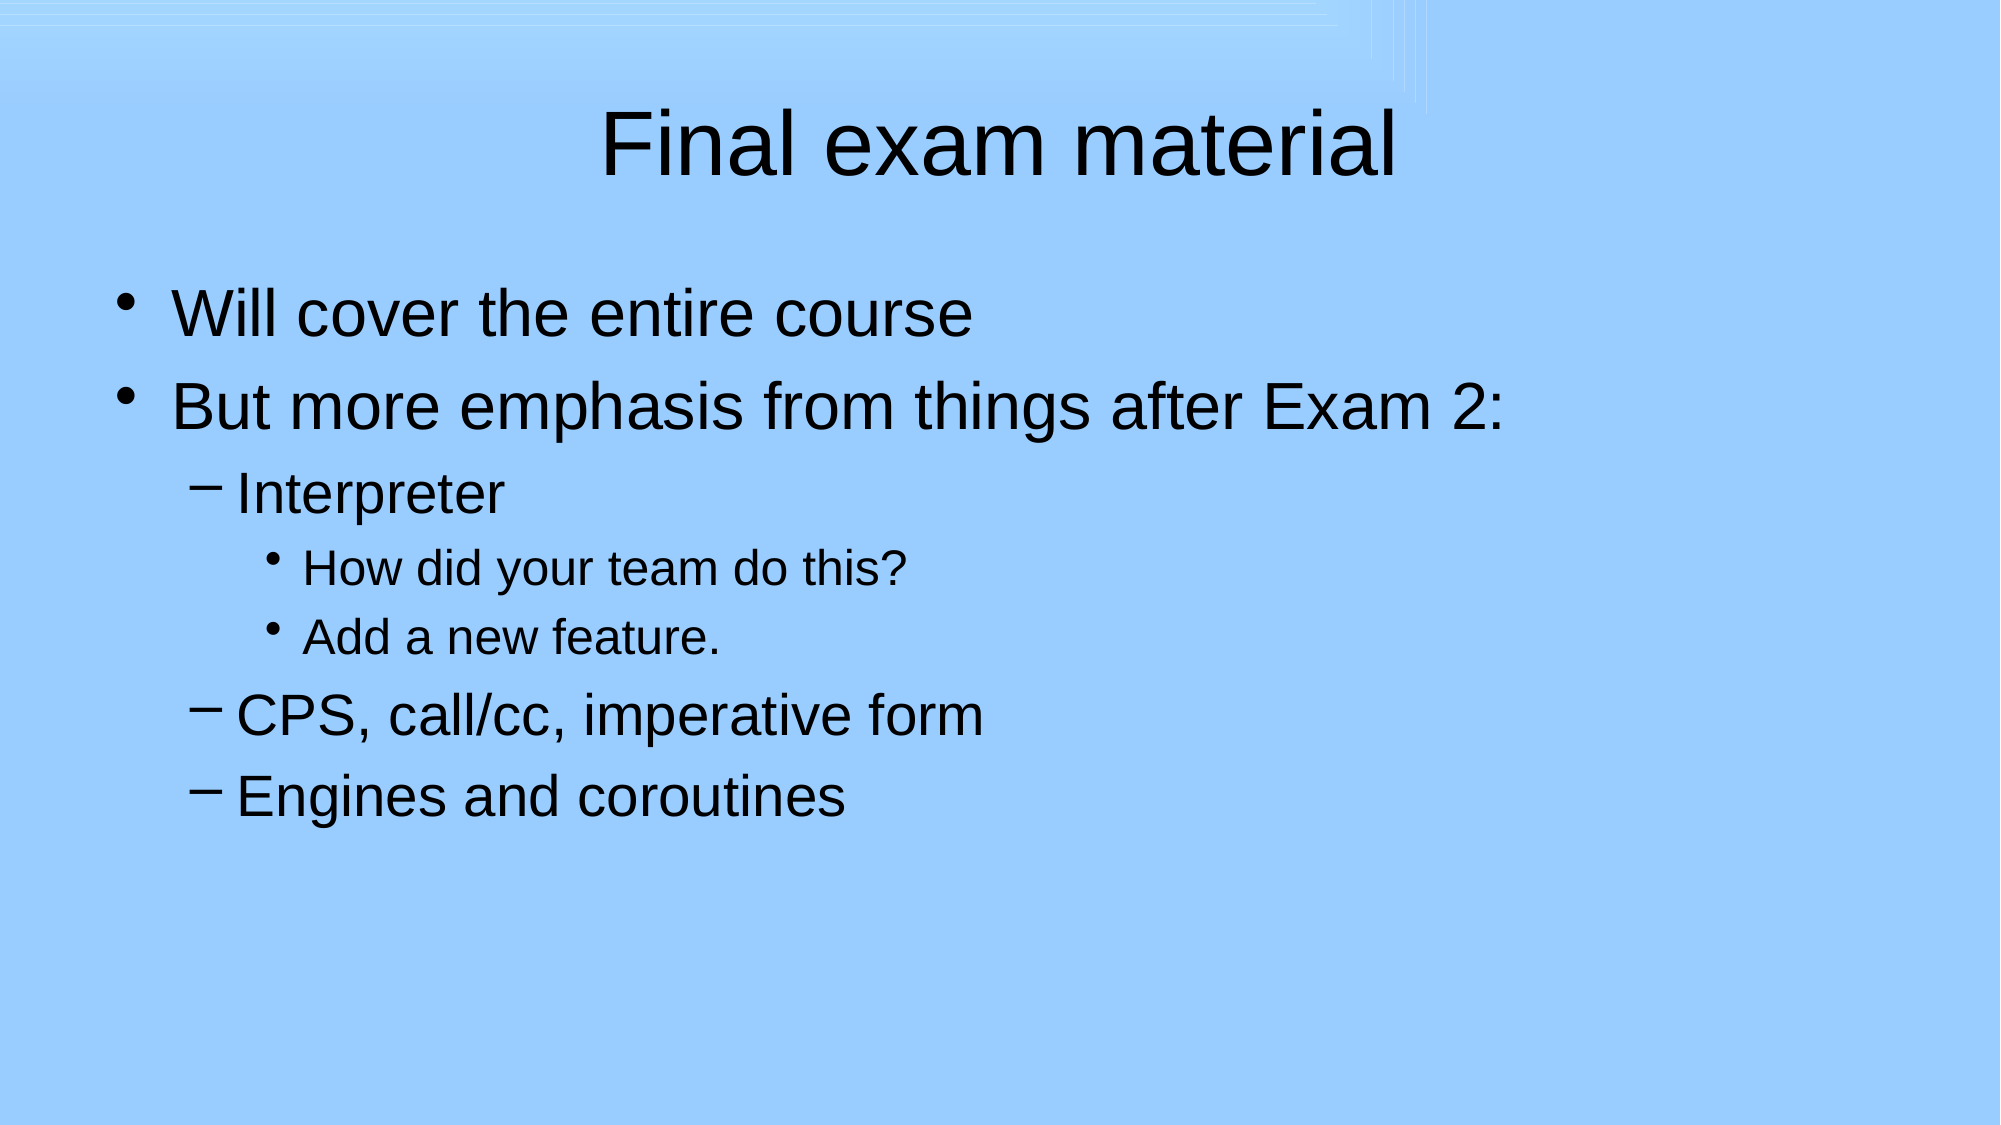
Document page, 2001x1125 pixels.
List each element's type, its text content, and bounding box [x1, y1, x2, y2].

list Will cover the entire course But more emphasis from things after Exam 2: Interpreter How did your team do this? Add a new feature. CPS, call/cc, imperative form Engines and coroutines [99, 262, 1901, 1006]
title Final exam material [99, 44, 1901, 233]
